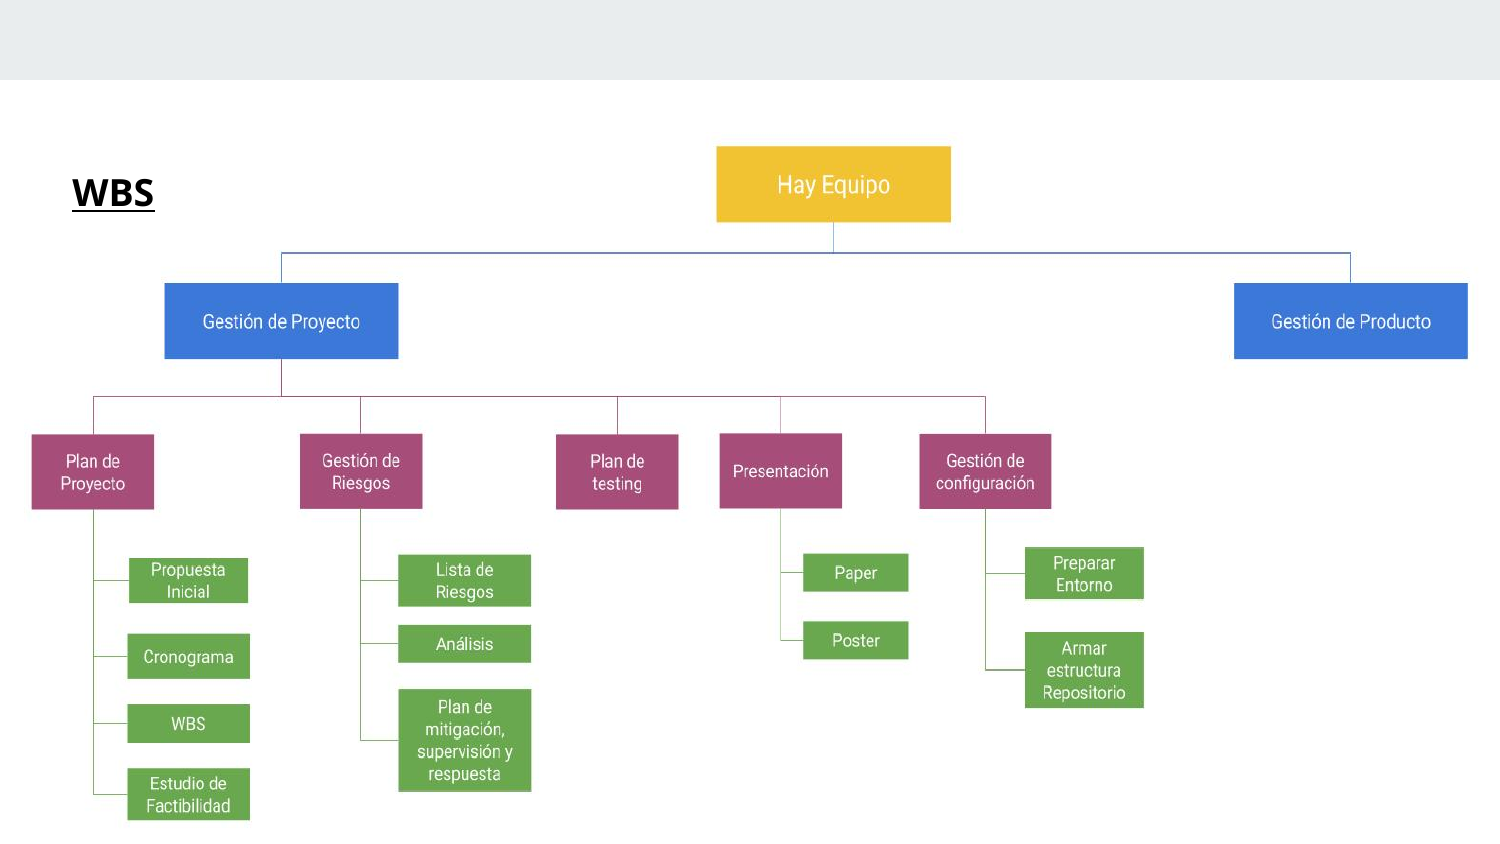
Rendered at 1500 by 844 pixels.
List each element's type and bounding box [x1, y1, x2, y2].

picture [24, 131, 1485, 844]
